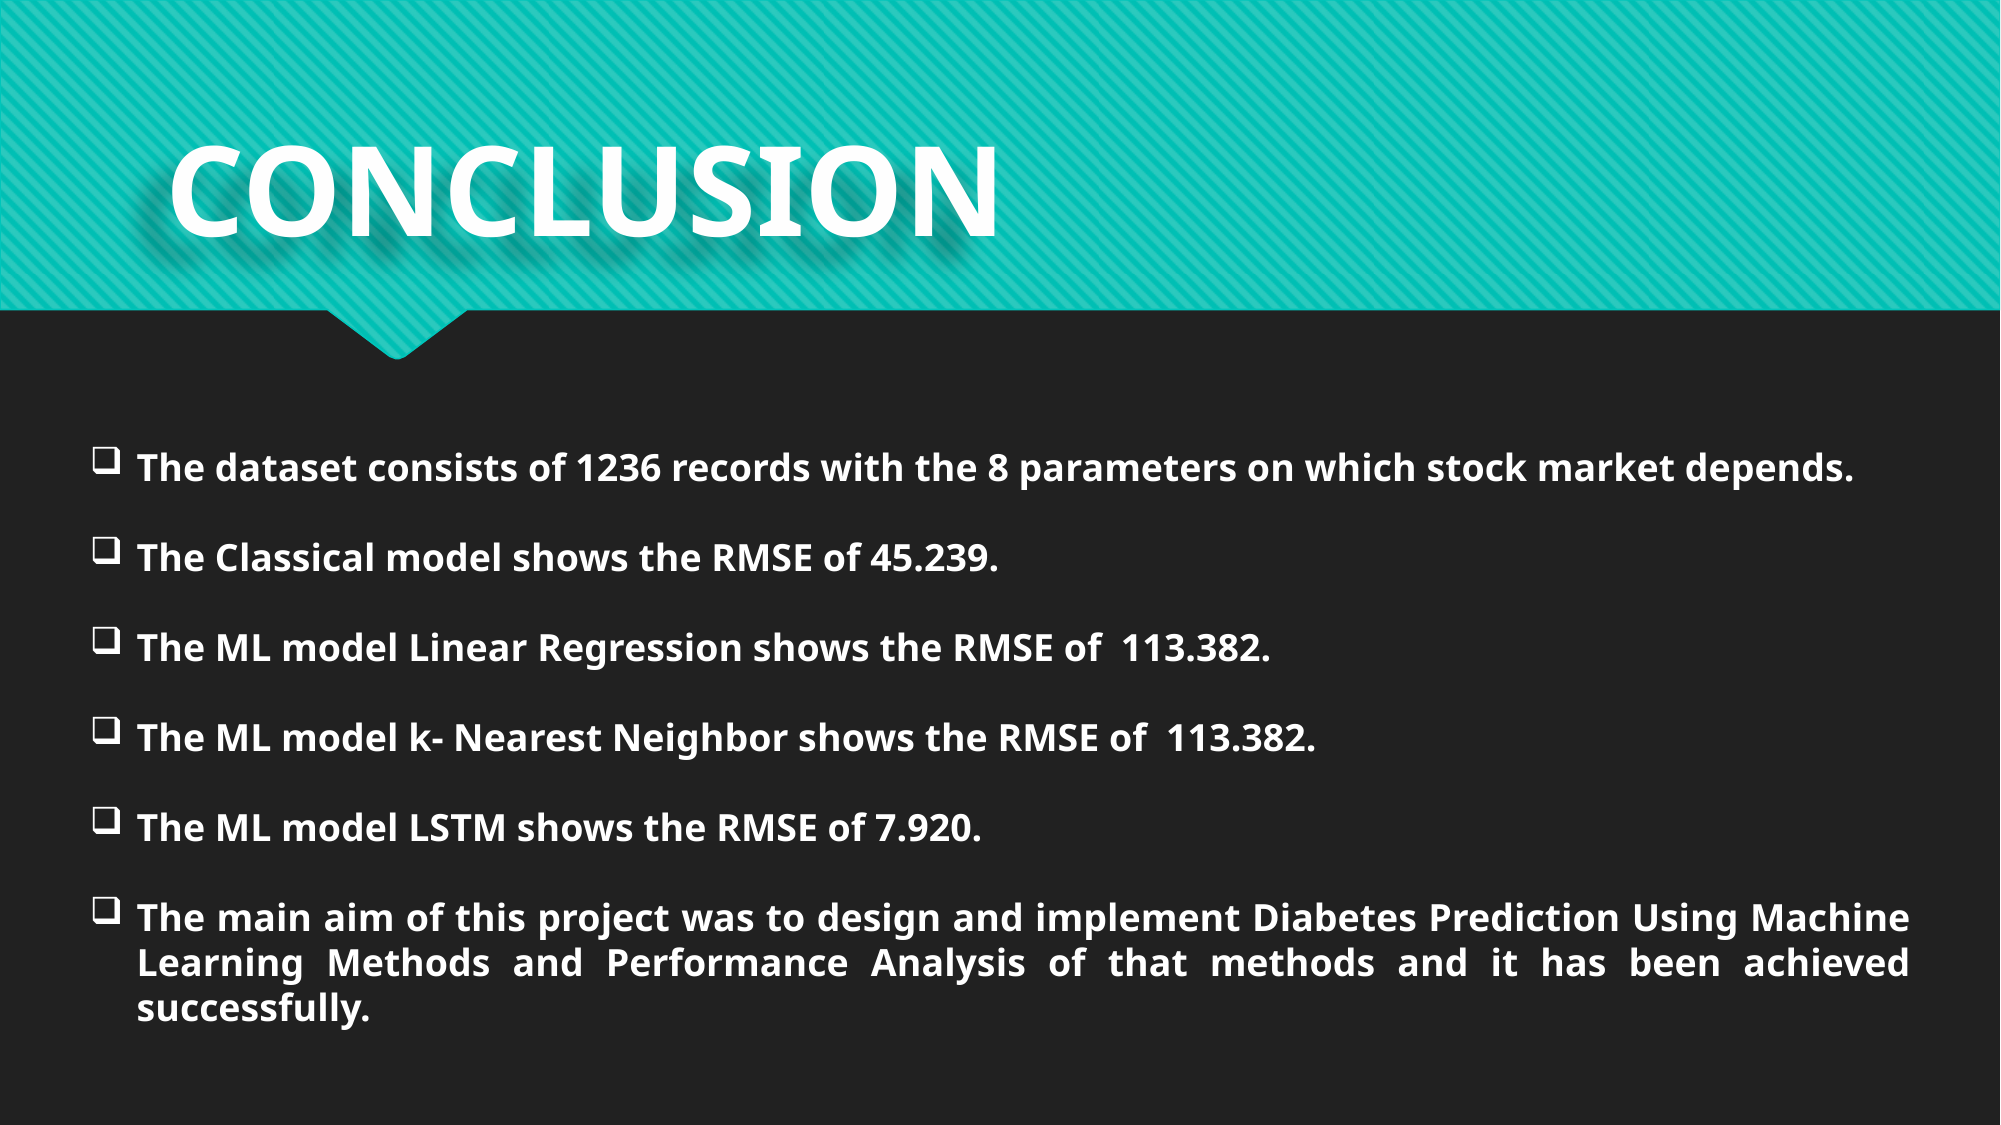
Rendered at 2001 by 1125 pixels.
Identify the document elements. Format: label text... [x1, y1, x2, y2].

title CONCLUSION [150, 109, 1770, 269]
text_box The dataset consists of 1236 records with the 8 parameters on which stock market depends. The Classical model shows the RMSE of 45.239. The ML model Linear Regression shows the RMSE of 113.382. The ML model k- Nearest Neighbor shows the RMSE of 113.382. The ML model LSTM shows the RMSE of 7.920. The main aim of this project was to design and implement Diabetes Prediction Using Machine Learning Methods and Performance Analysis of that methods and it has been achieved successfully. [75, 436, 1928, 1125]
